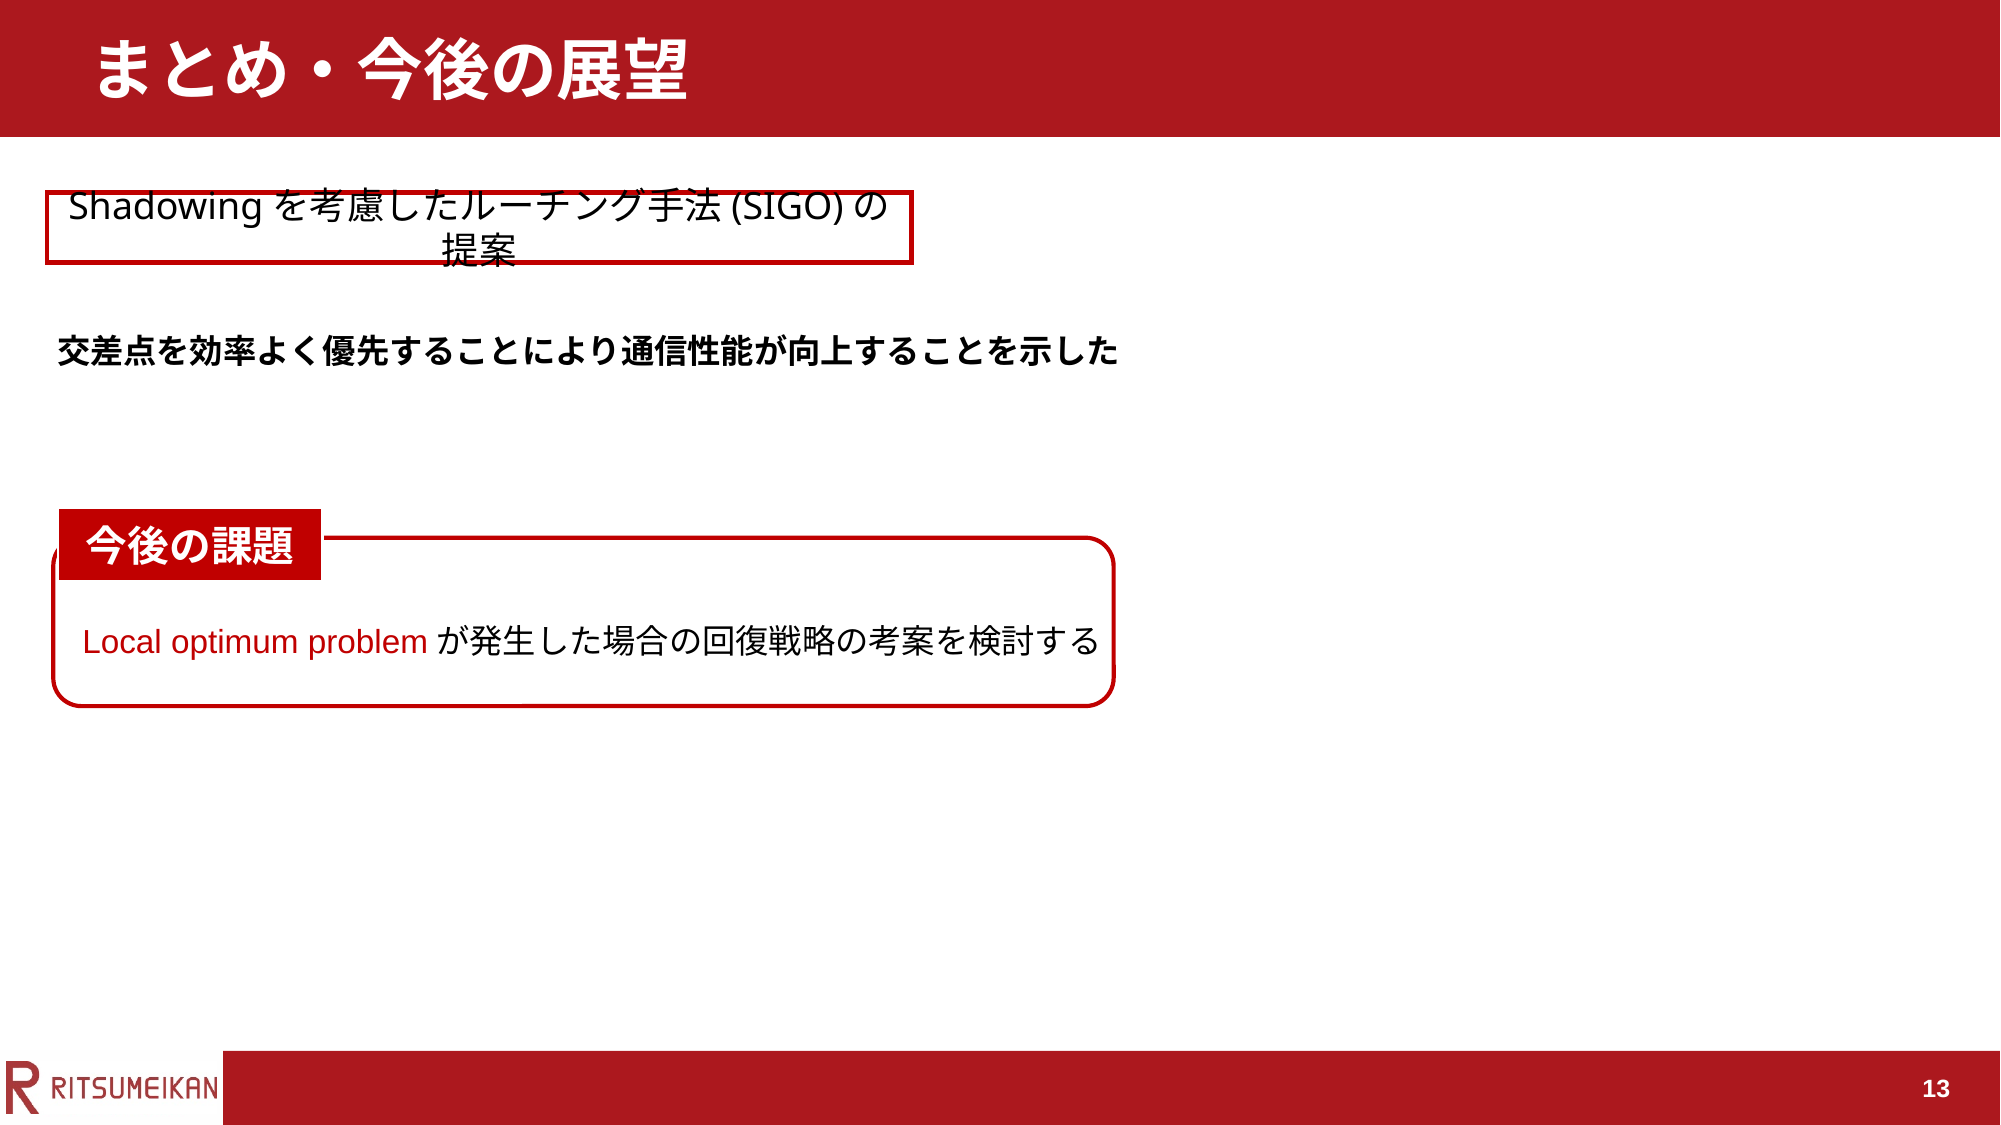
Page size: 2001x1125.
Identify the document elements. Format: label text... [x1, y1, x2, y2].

slide_number 13 [1812, 1050, 1966, 1125]
text_box まとめ・今後の展望 [0, 0, 2000, 137]
text_box 交差点を効率よく優先することにより通信性能が向上することを示した [42, 303, 1240, 378]
text_box [52, 536, 1115, 708]
text_box Local optimum problemが発生した場合の回復戦略の考案を検討する [67, 592, 1349, 668]
picture [0, 1050, 223, 1125]
text_box 今後の課題 [57, 507, 324, 582]
text_box Shadowingを考慮したルーチング手法(SIGO)の提案 [46, 191, 913, 264]
